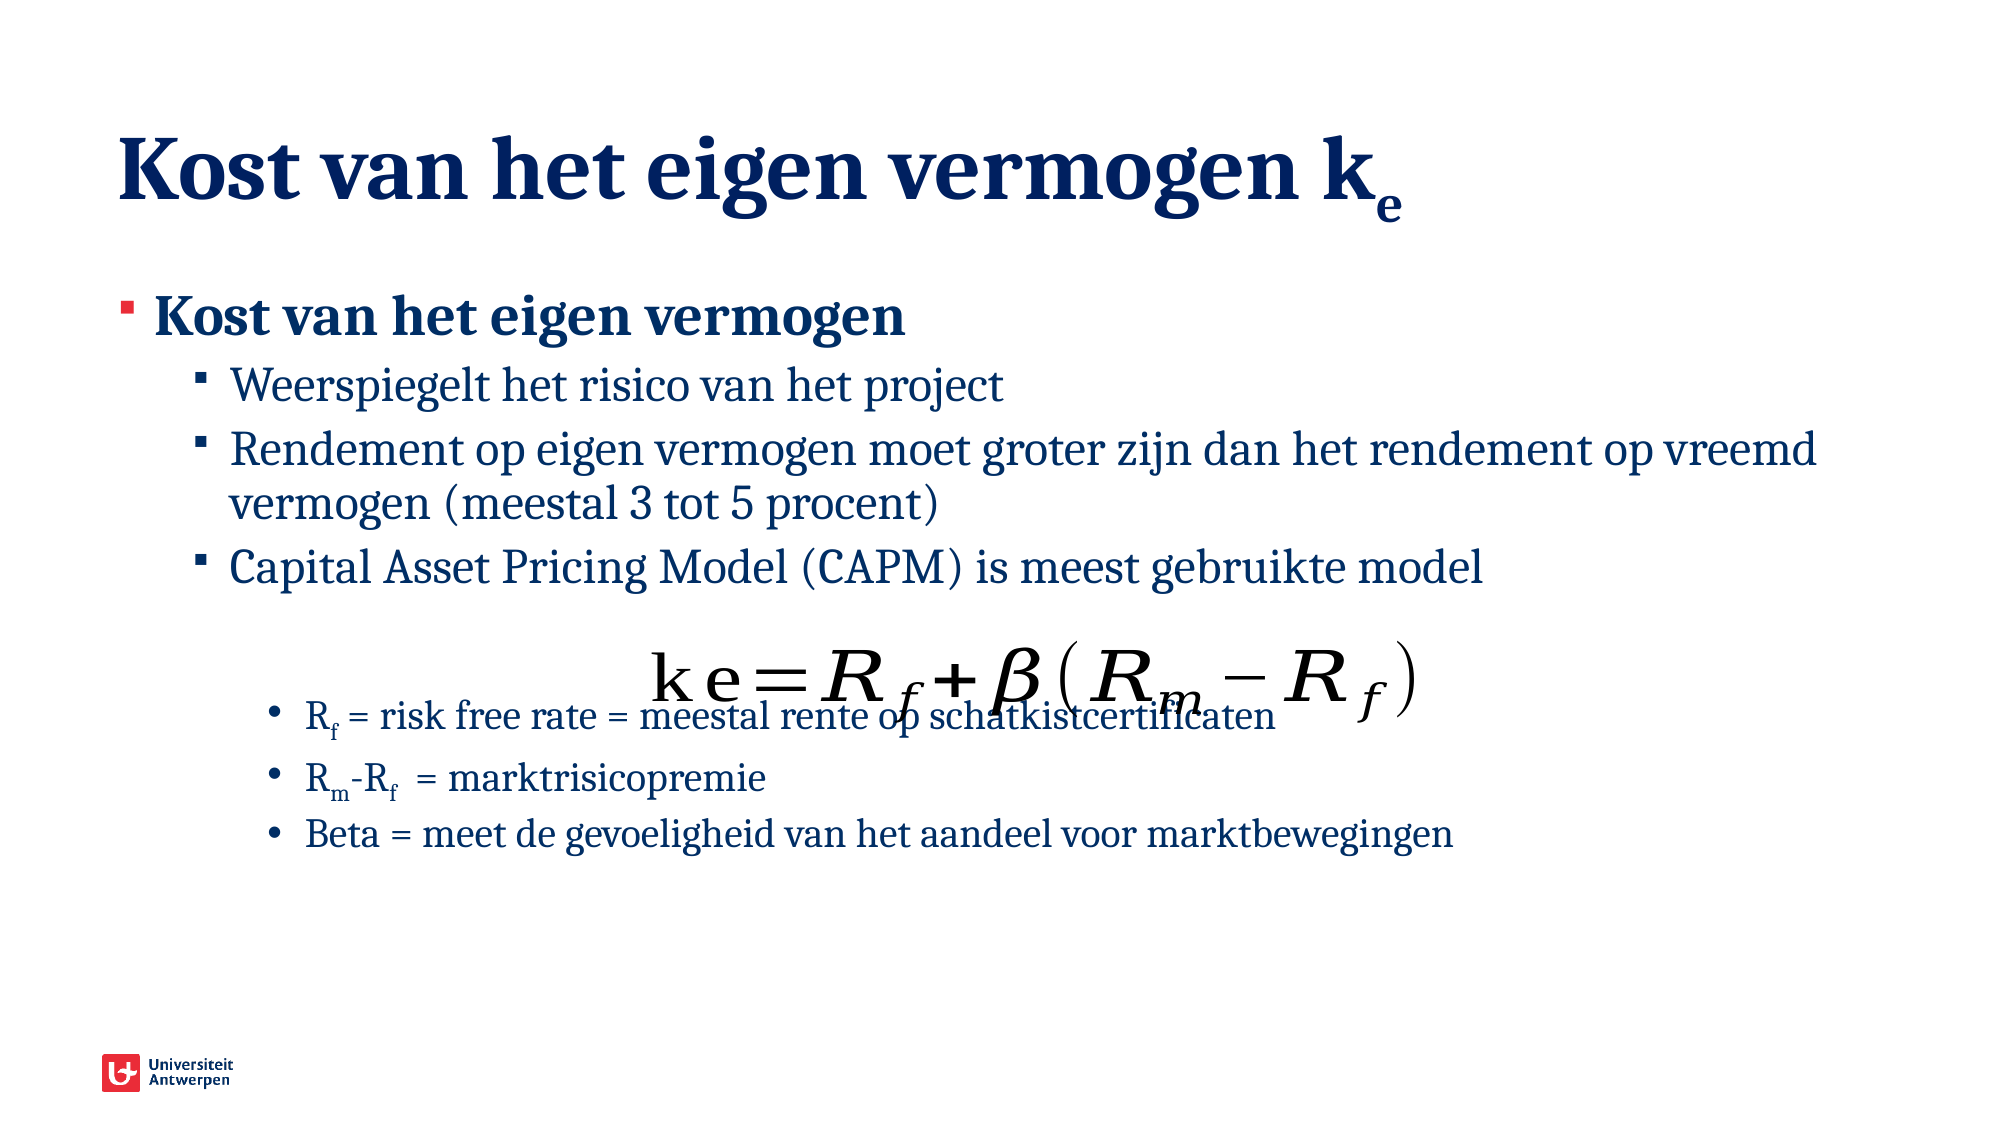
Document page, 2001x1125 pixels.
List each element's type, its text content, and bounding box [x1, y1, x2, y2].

title Kost van het eigen vermogen ke [102, 101, 1897, 277]
picture [102, 1054, 233, 1092]
list Kost van het eigen vermogen Weerspiegelt het risico van het project Rendement op eigen vermogen moet groter zijn dan het rendement op vreemd vermogen (meestal 3 tot 5 procent) Capital Asset Pricing Model (CAPM) is meest gebruikte model Rf = risk free rate = meestal rente op schatkistcertificaten Rm-Rf = marktrisicopremie Beta = meet de gevoeligheid van het aandeel voor marktbewegingen [102, 277, 1897, 1024]
